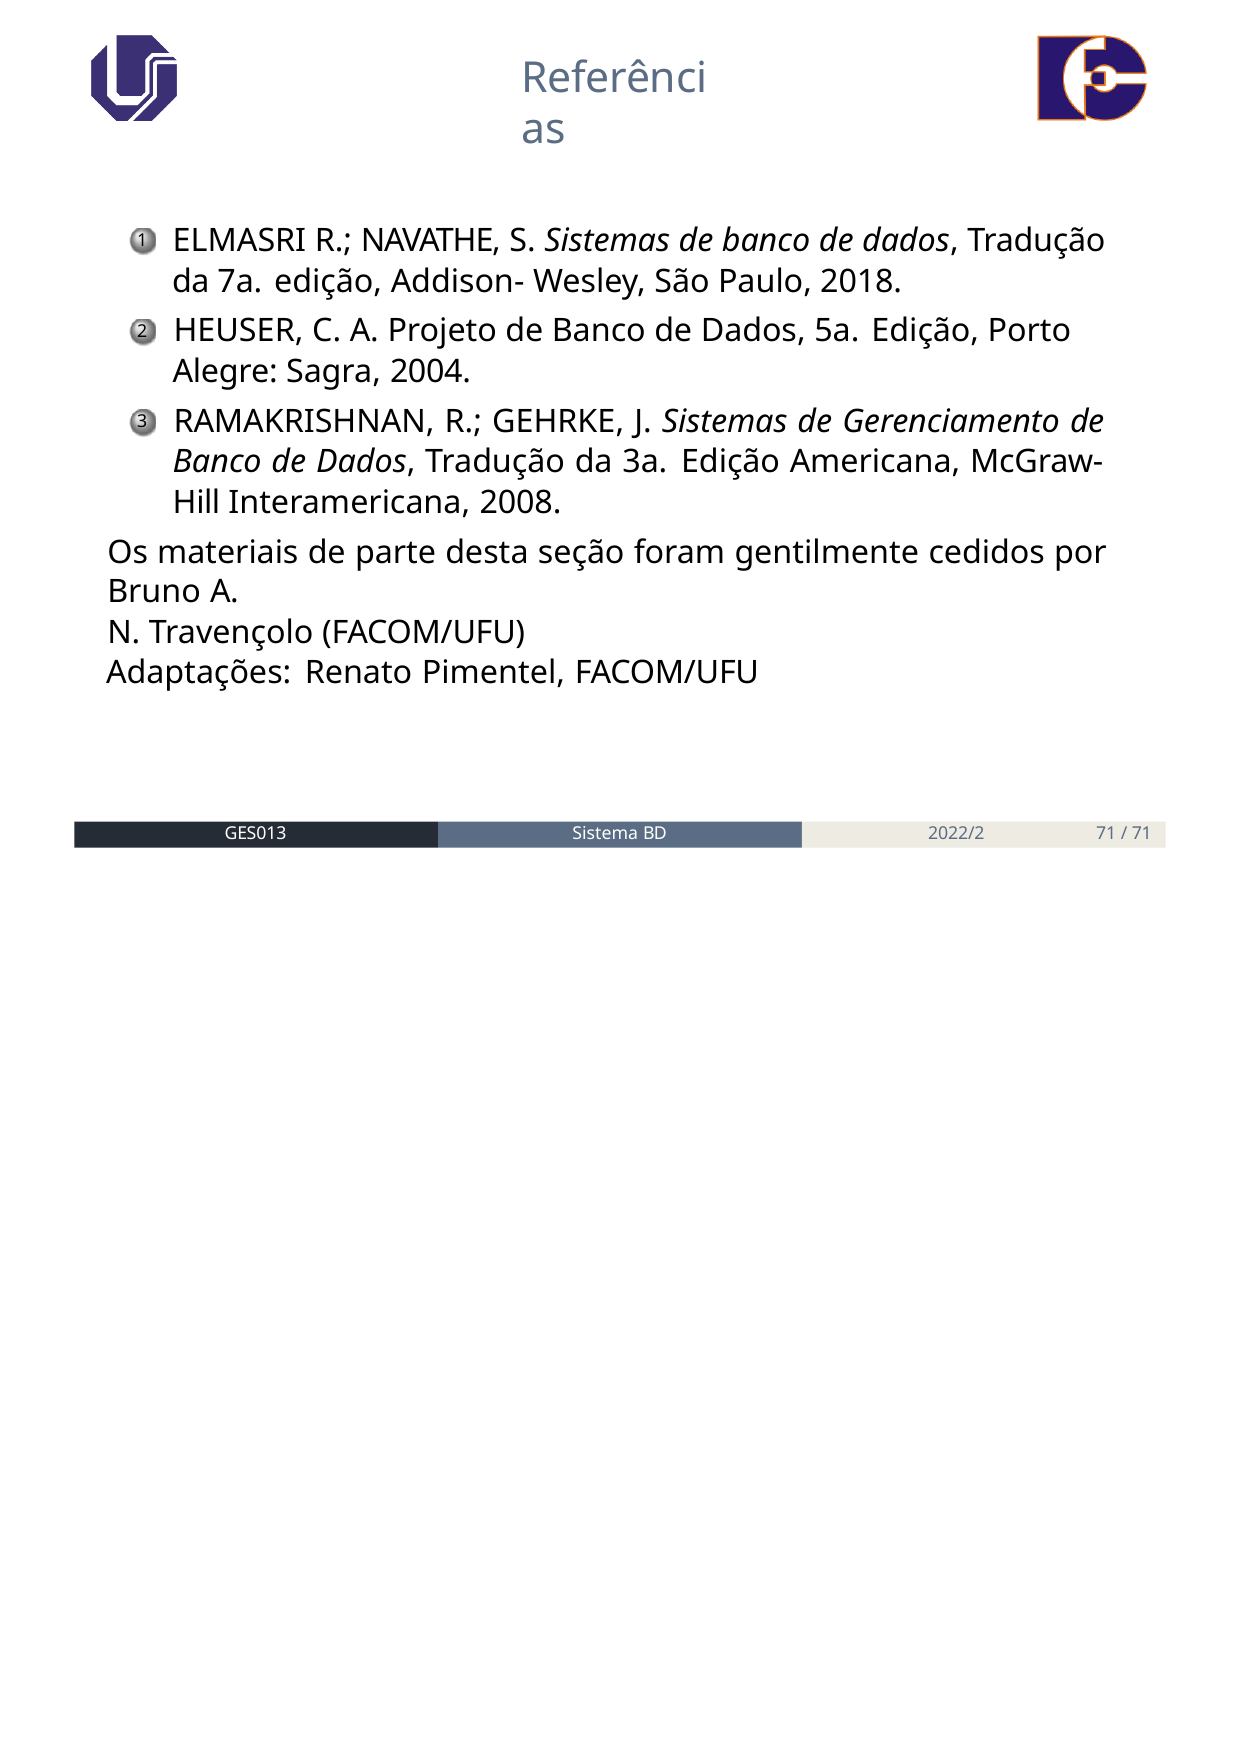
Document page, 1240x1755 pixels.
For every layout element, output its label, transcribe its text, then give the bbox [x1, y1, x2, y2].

text_box [801, 821, 1166, 848]
text_box Os materiais de parte desta seção foram gentilmente cedidos por Bruno A. N. Travençolo (FACOM/UFU) Adaptações: Renato Pimentel, FACOM/UFU [104, 528, 1134, 691]
picture [91, 34, 177, 121]
picture [128, 228, 156, 256]
text_box ELMASRI R.; NAVATHE, S. Sistemas de banco de dados, Tradução da 7a. edição, Addison- Wesley, São Paulo, 2018. HEUSER, C. A. Projeto de Banco de Dados, 5a. Edição, Porto Alegre: Sagra, 2004. RAMAKRISHNAN, R.; GEHRKE, J. Sistemas de Gerenciamento de Banco de Dados, Tradução da 3a. Edição Americana, McGraw-Hill Interamericana, 2008. [169, 216, 1140, 520]
picture [1037, 34, 1147, 121]
text_box 2022/2 [926, 819, 988, 844]
text_box [74, 821, 438, 848]
picture [128, 318, 156, 347]
text_box Sistema BD [570, 819, 670, 844]
text_box GES013 [222, 819, 291, 844]
text_box [438, 821, 801, 848]
text_box Referências [519, 47, 721, 153]
picture [128, 409, 156, 437]
text_box 71 / 71 [1093, 819, 1153, 844]
